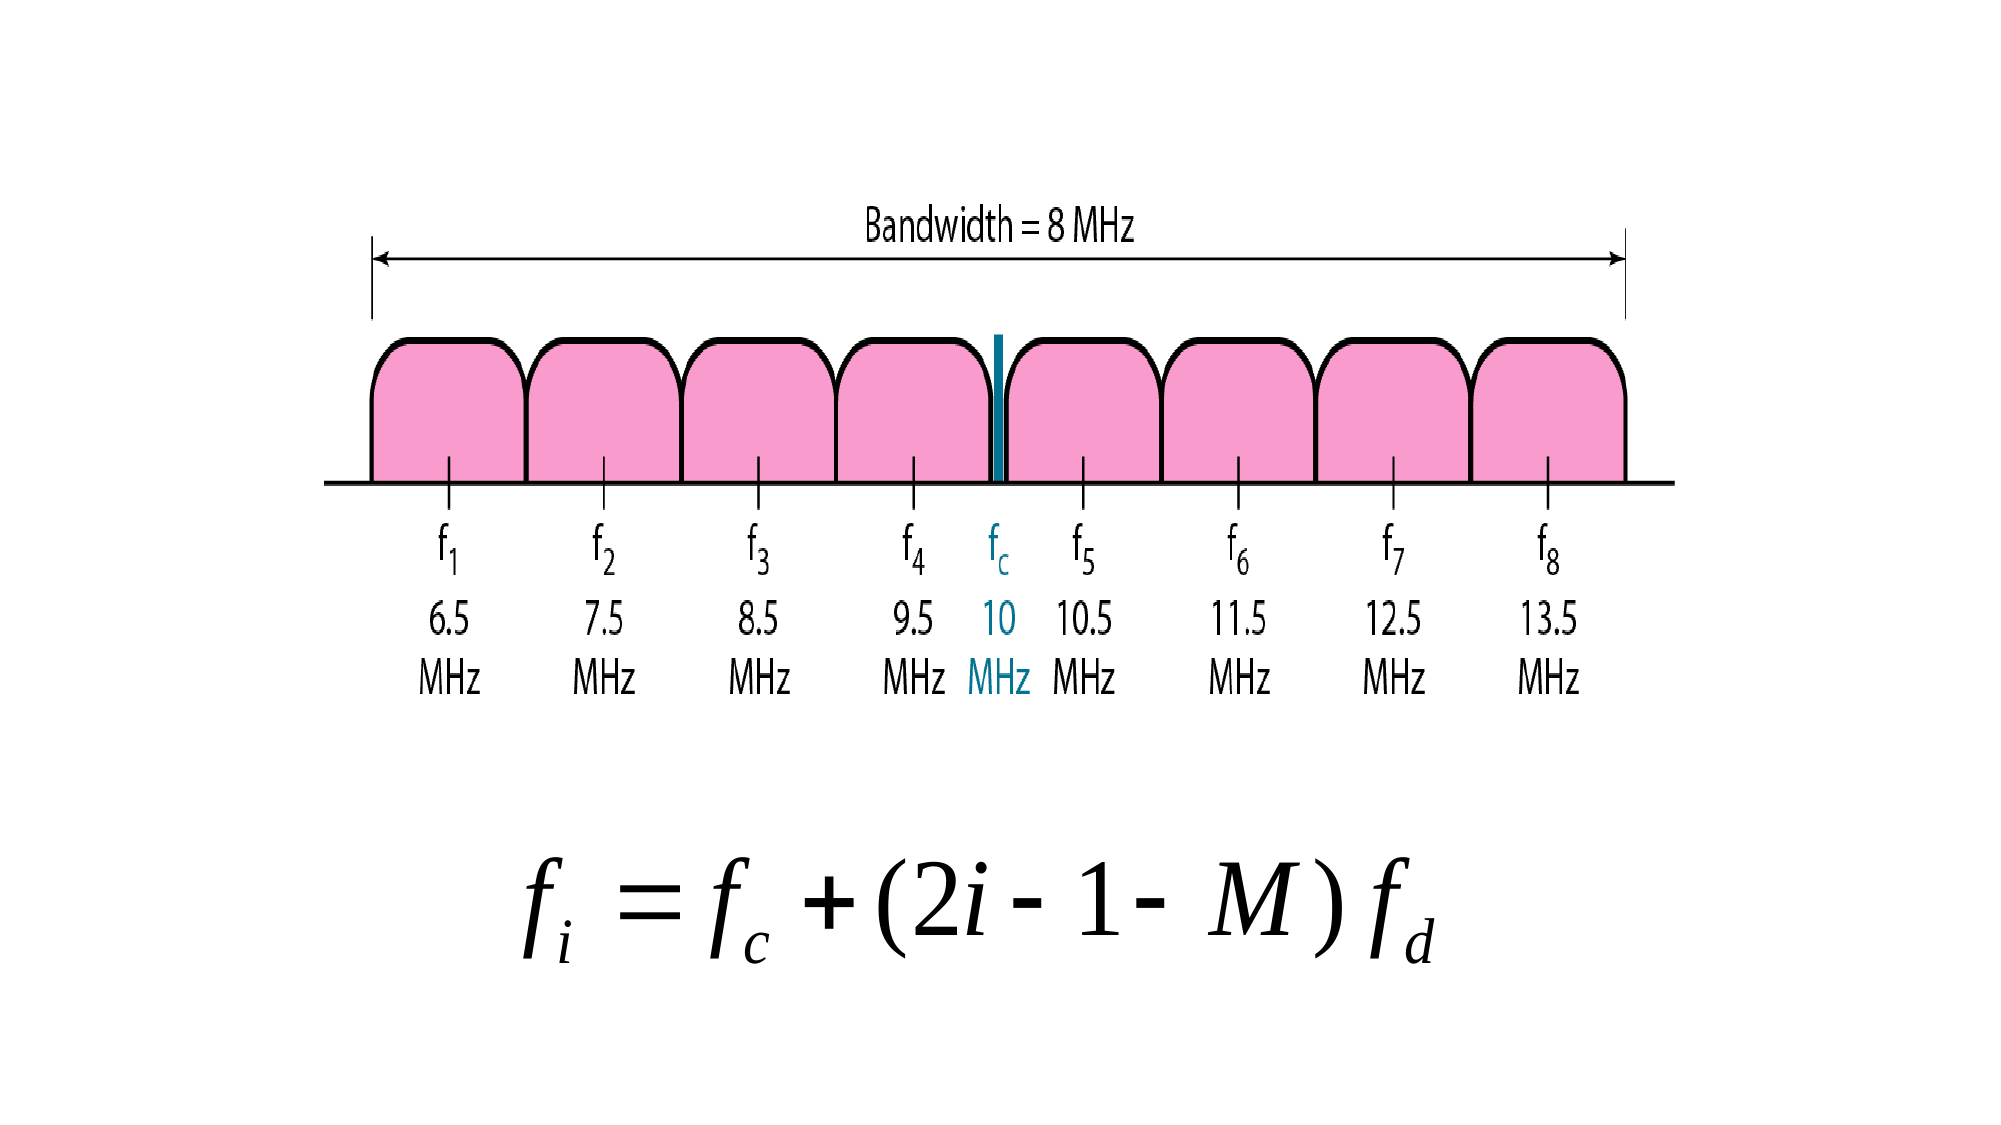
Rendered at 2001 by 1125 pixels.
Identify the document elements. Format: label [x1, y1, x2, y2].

list [324, 199, 1675, 708]
text_box [487, 824, 1463, 991]
